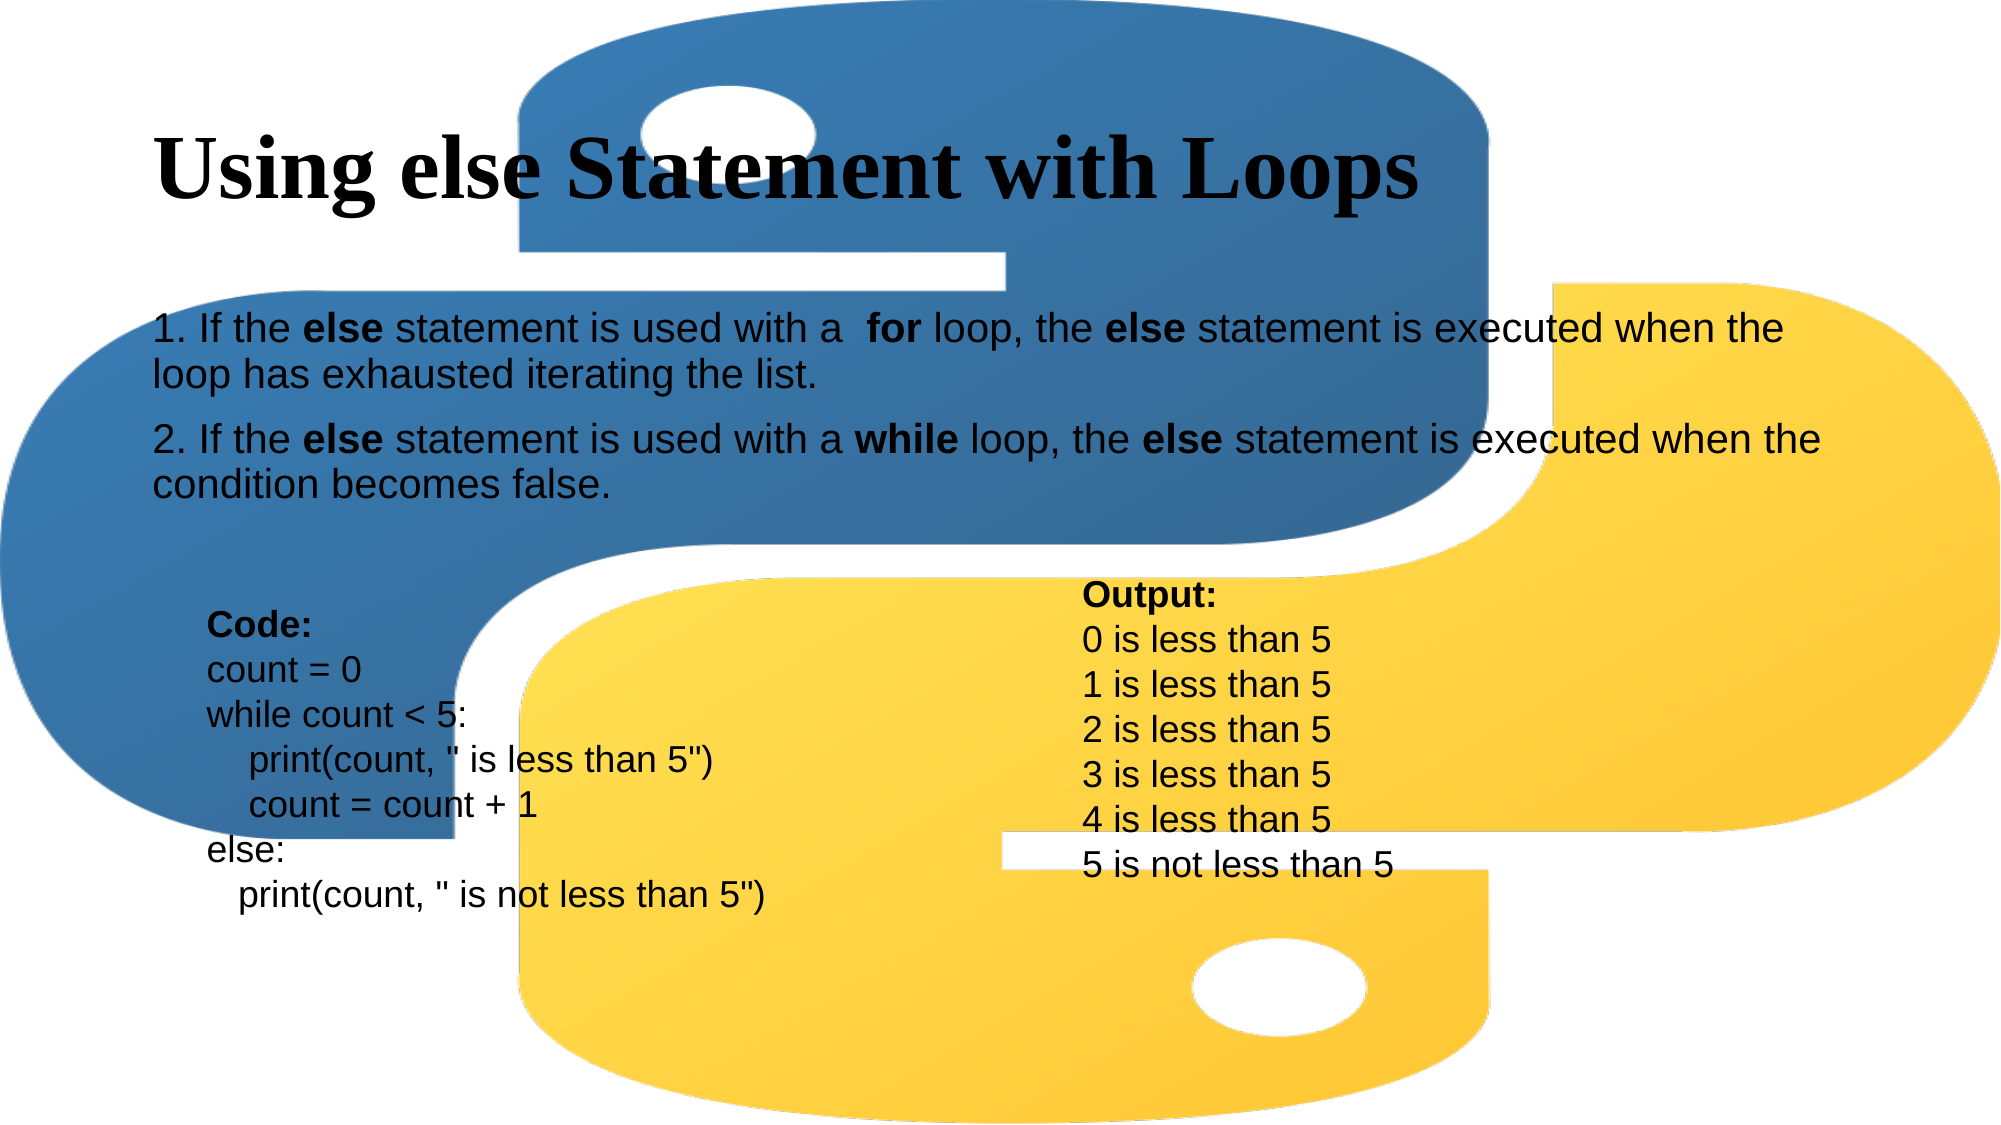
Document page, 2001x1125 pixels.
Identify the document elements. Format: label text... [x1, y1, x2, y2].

title Using else Statement with Loops [137, 59, 1863, 278]
text_box Code: count = 0 while count < 5: print(count, " is less than 5") count = count + 1 else: print(count, " is not less than 5") [191, 592, 788, 968]
list 1. If the else statement is used with a for loop, the else statement is executed when the loop has exhausted iterating the list. 2. If the else statement is used with a while loop, the else statement is executed when the condition becomes false. [137, 299, 1863, 1014]
text_box Output: 0 is less than 5 1 is less than 5 2 is less than 5 3 is less than 5 4 is less than 5 5 is not less than 5 [1067, 562, 1663, 938]
